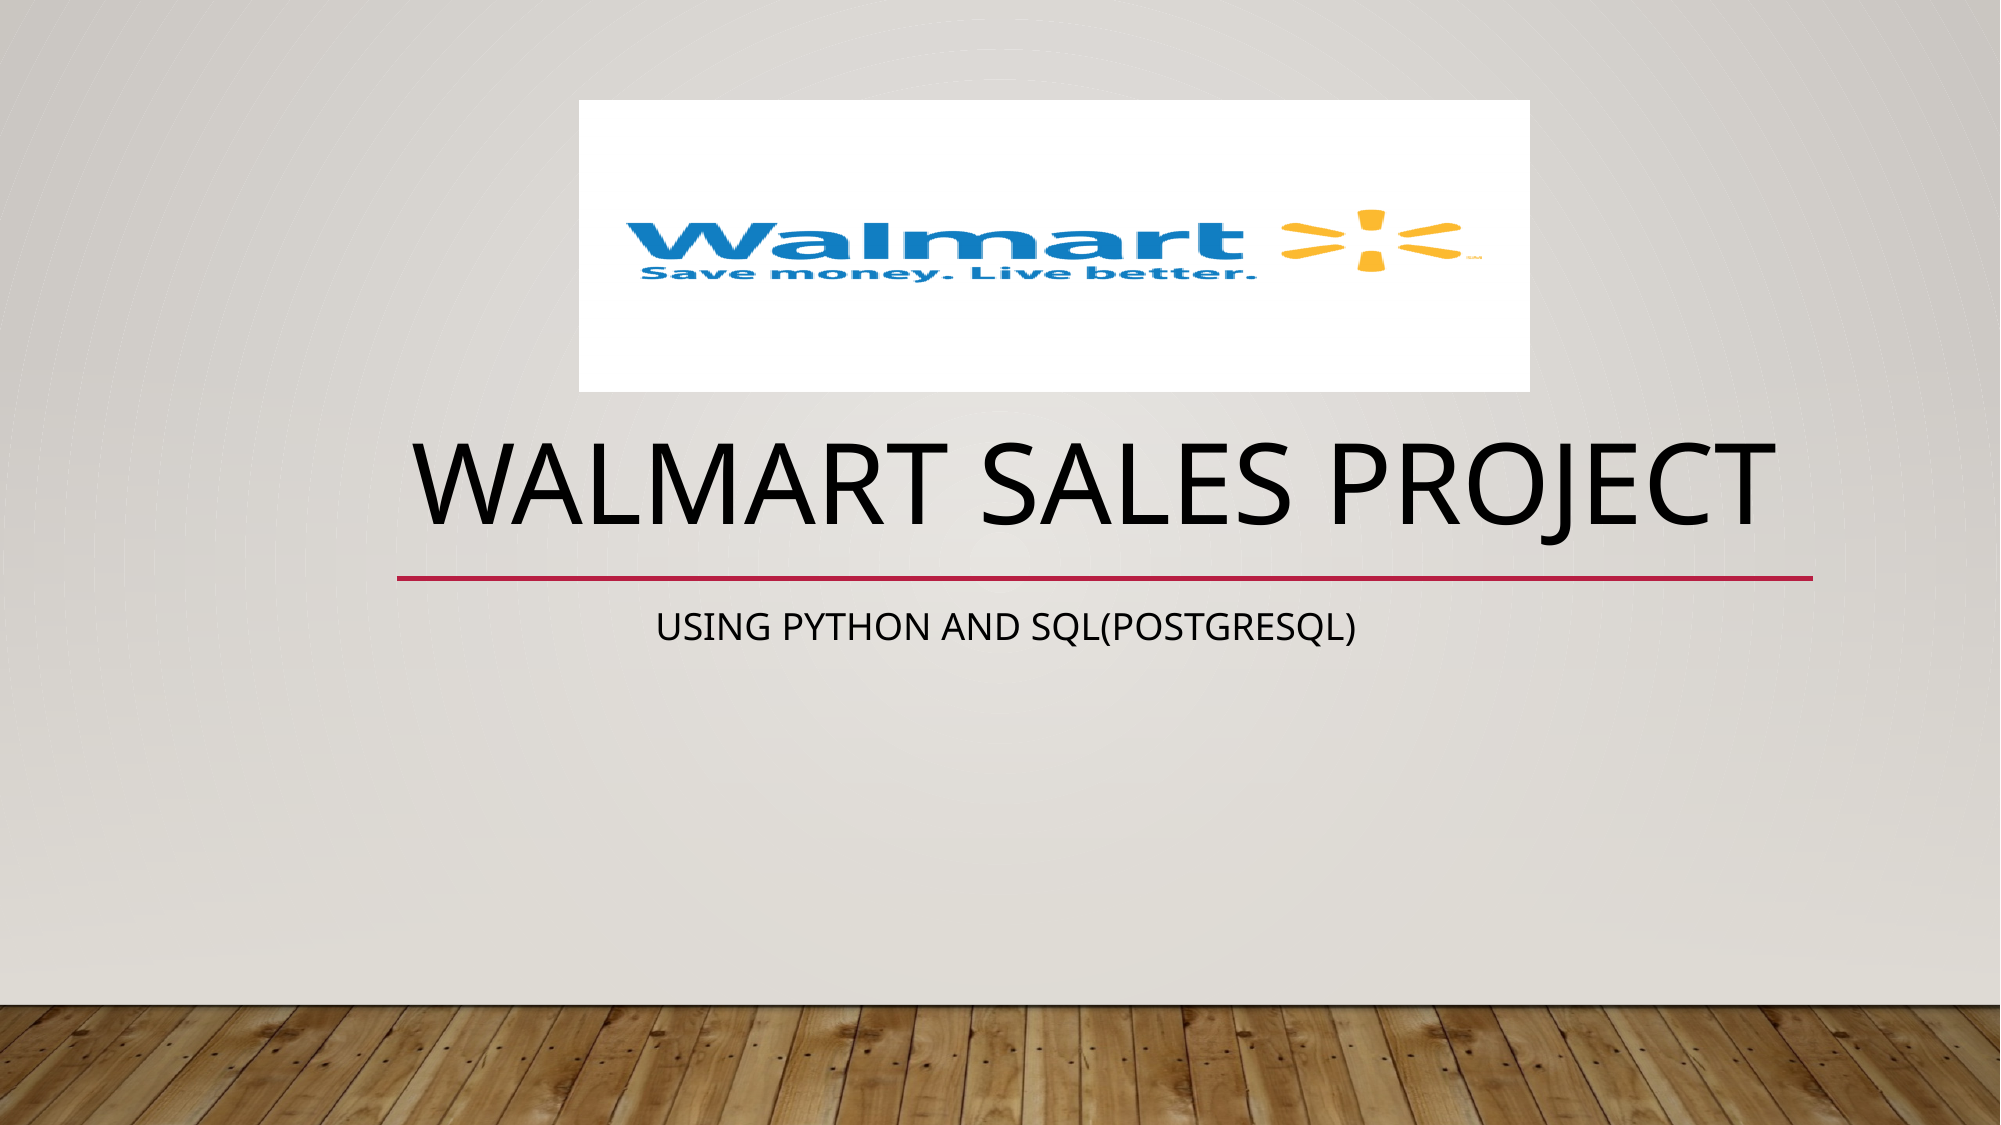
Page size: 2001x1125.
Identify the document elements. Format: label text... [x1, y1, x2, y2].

picture [0, 1005, 2000, 1125]
subtitle using python and SQL(postgresql) [396, 579, 1814, 740]
picture [579, 100, 1530, 392]
title Walmart sales project [396, 131, 1814, 549]
